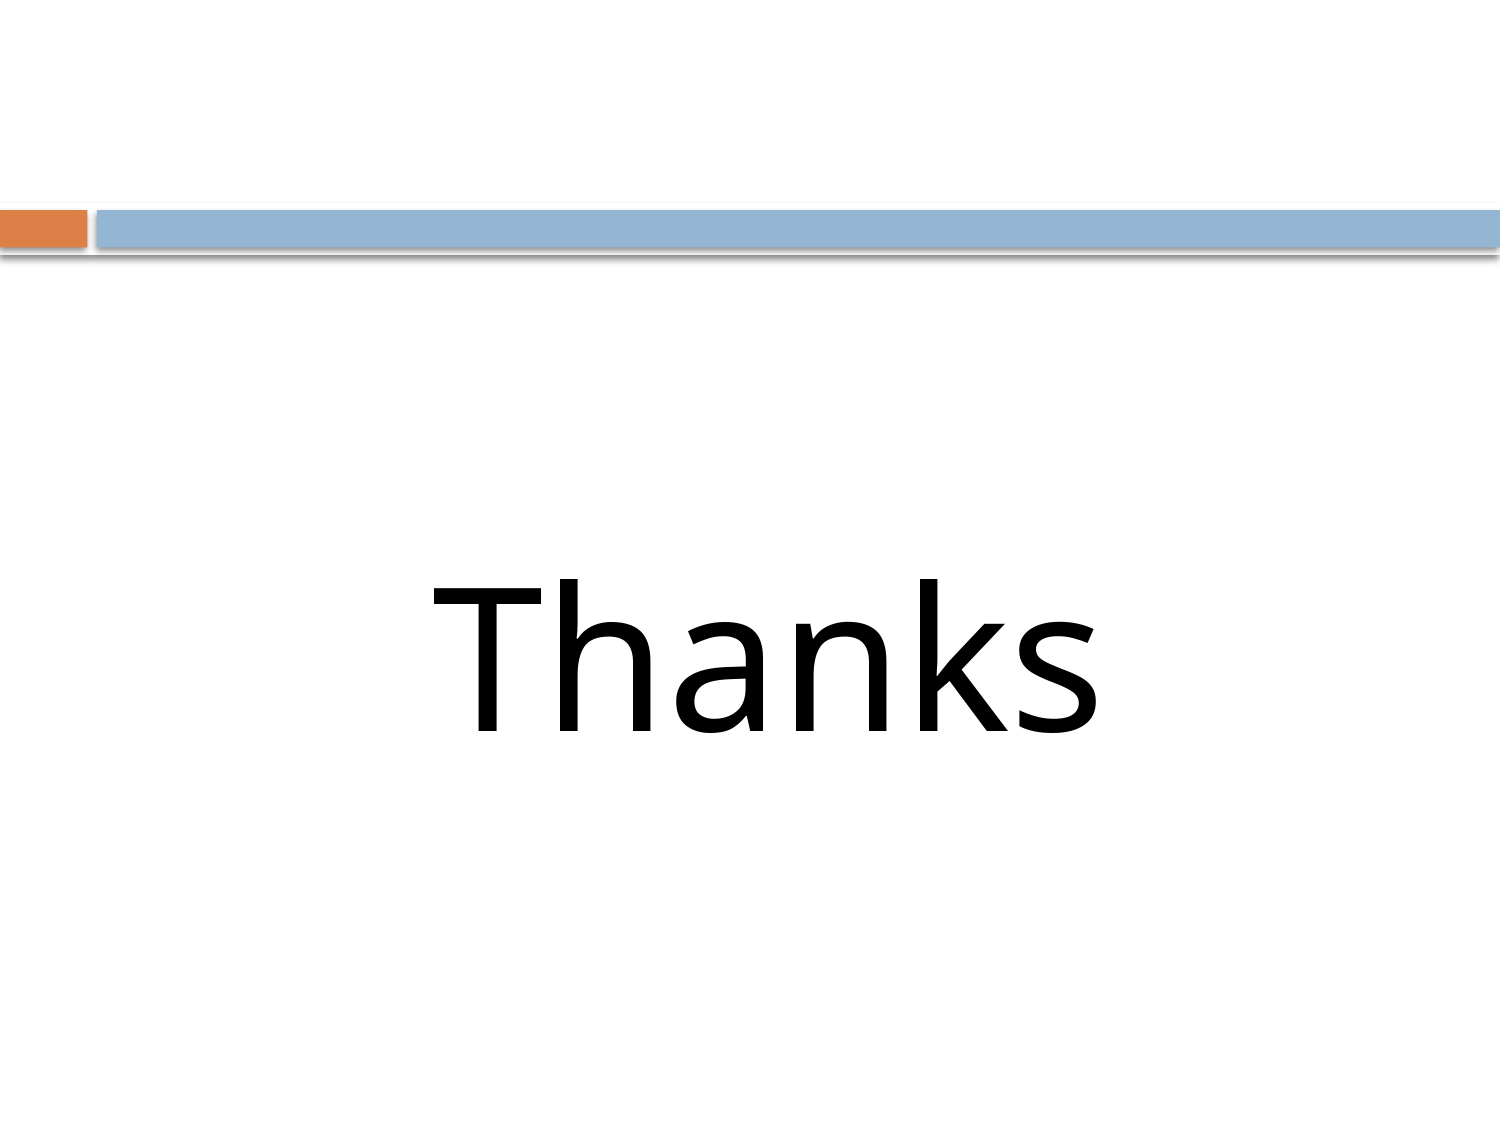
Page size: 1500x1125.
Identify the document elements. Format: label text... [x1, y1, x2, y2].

list Thanks [100, 262, 1438, 1000]
